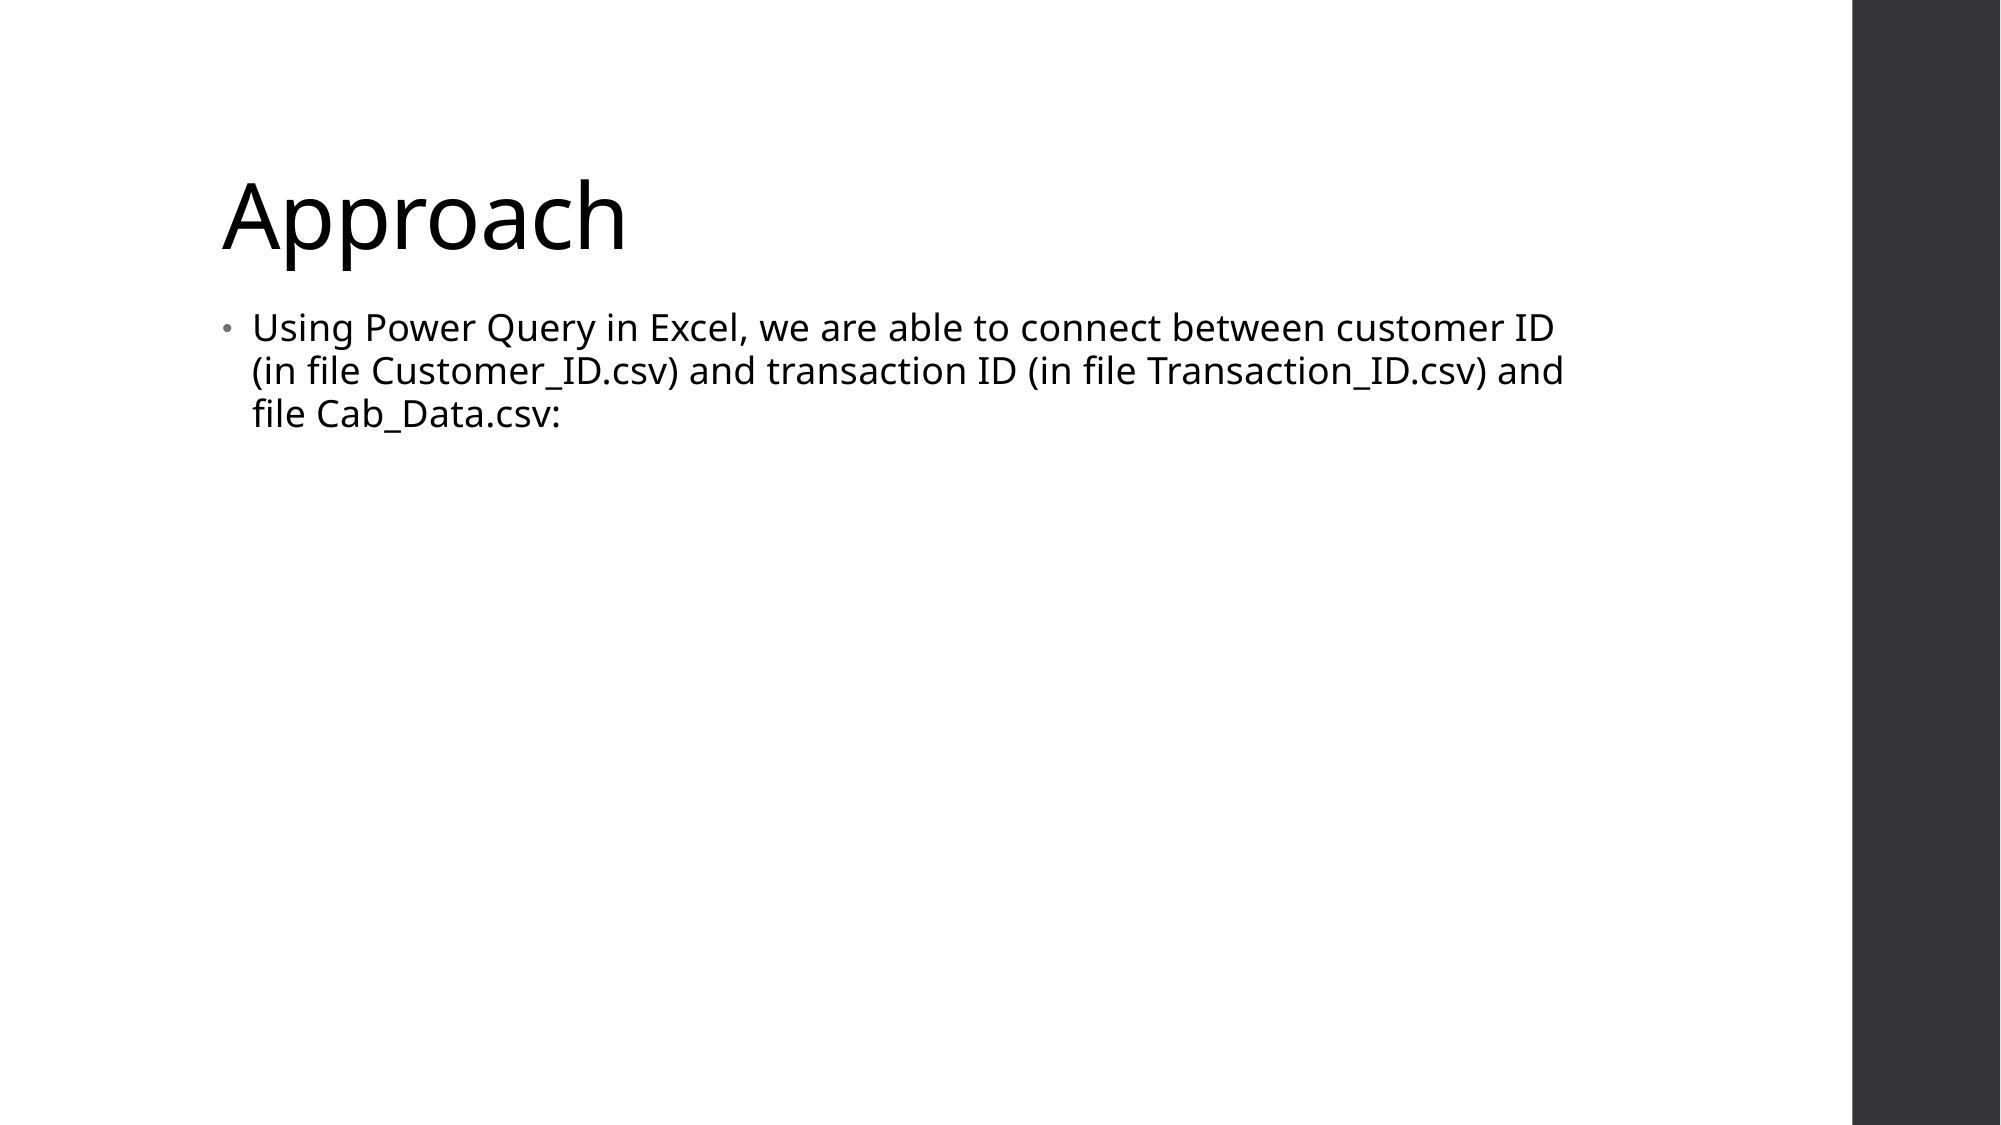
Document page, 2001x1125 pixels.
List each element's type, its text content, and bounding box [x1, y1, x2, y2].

title Approach [206, 60, 1797, 278]
list Using Power Query in Excel, we are able to connect between customer ID (in file Customer_ID.csv) and transaction ID (in file Transaction_ID.csv) and file Cab_Data.csv: [206, 299, 1617, 1014]
